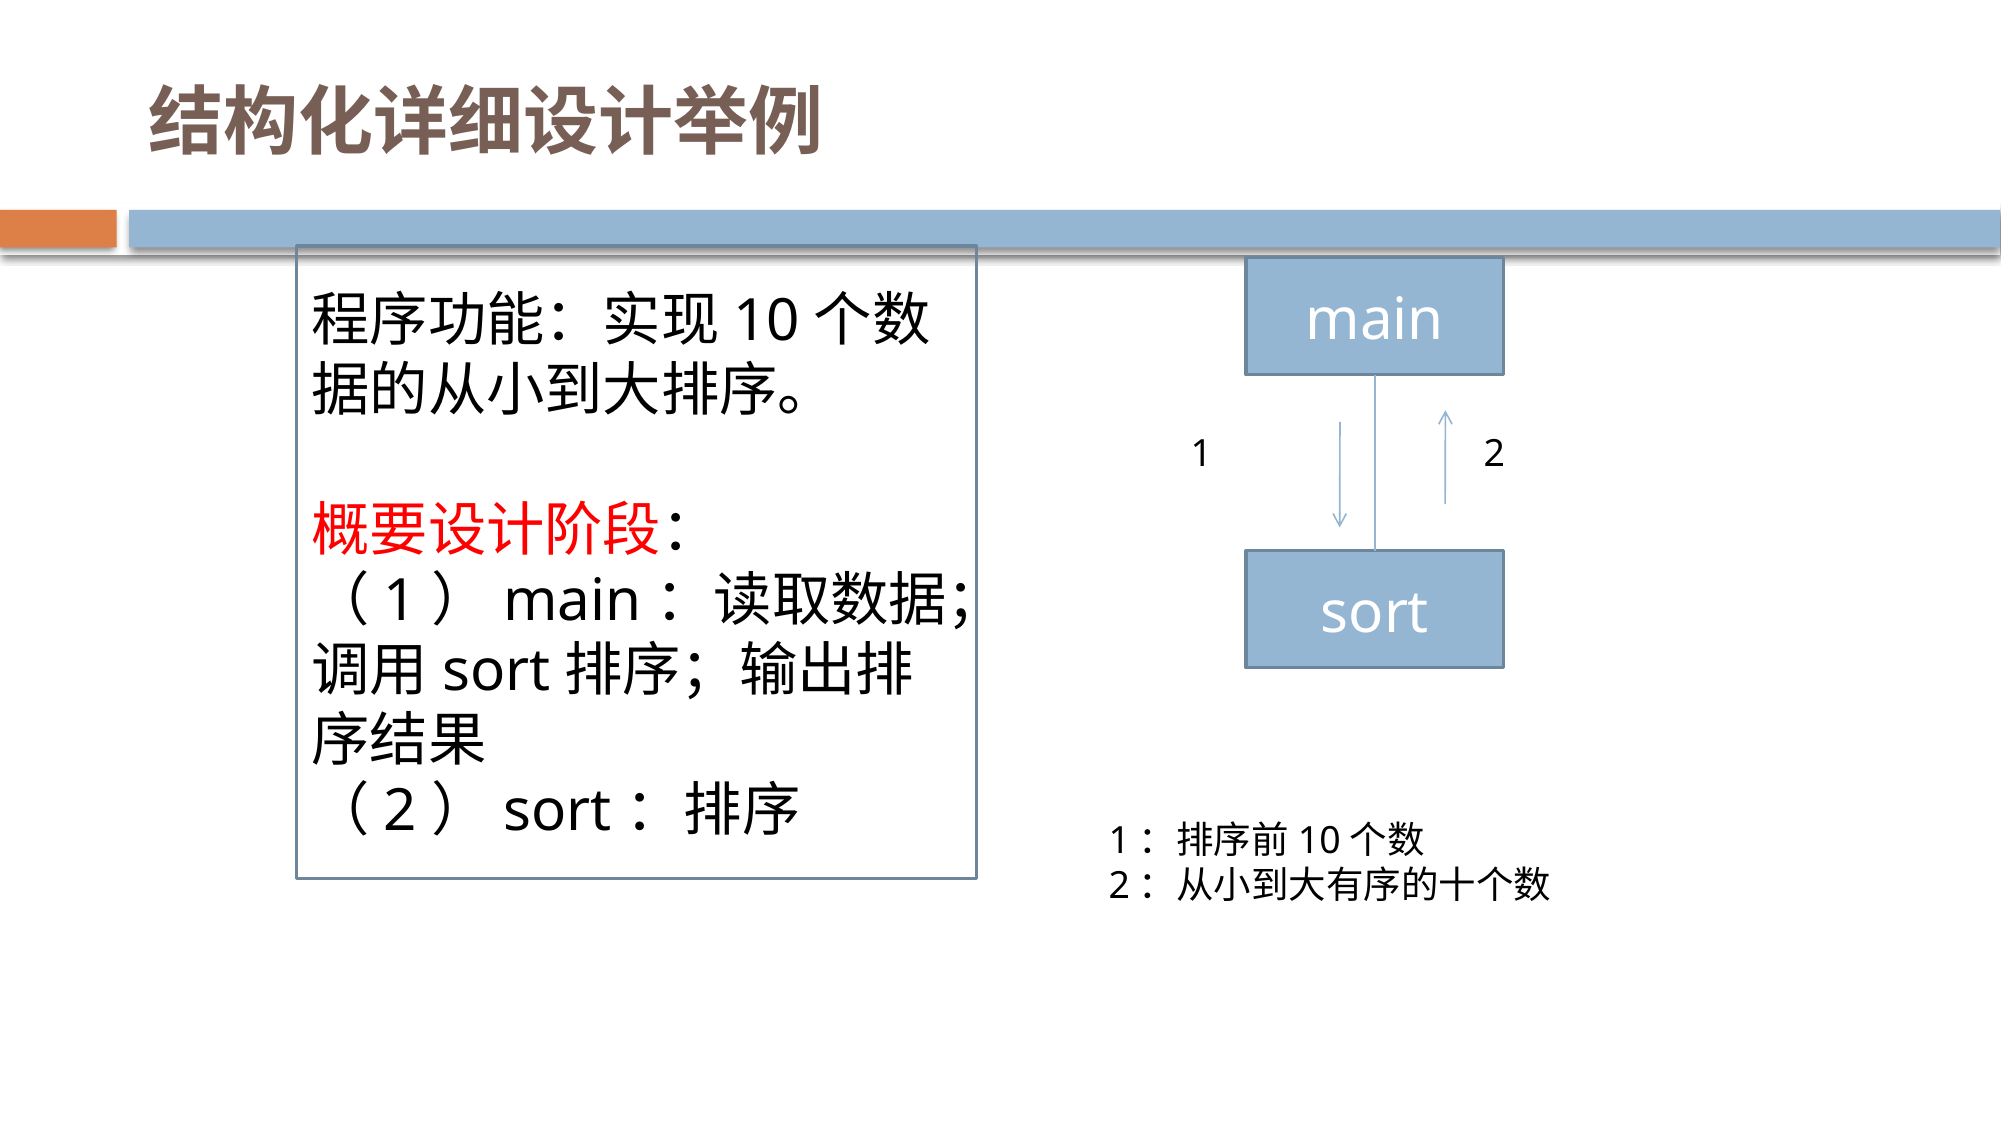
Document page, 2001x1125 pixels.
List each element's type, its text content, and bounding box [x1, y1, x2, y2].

text_box 2 [1468, 421, 1598, 482]
text_box sort [1244, 549, 1505, 669]
text_box 程序功能：实现10个数据的从小到大排序。 概要设计阶段： （1）main：读取数据；调用sort排序；输出排序结果 （2）sort：排序 [295, 244, 978, 880]
text_box main [1244, 256, 1505, 376]
text_box 1：排序前10个数 2：从小到大有序的十个数 [1093, 808, 1692, 914]
text_box 1 [1175, 421, 1305, 482]
title 结构化详细设计举例 [133, 37, 1918, 200]
